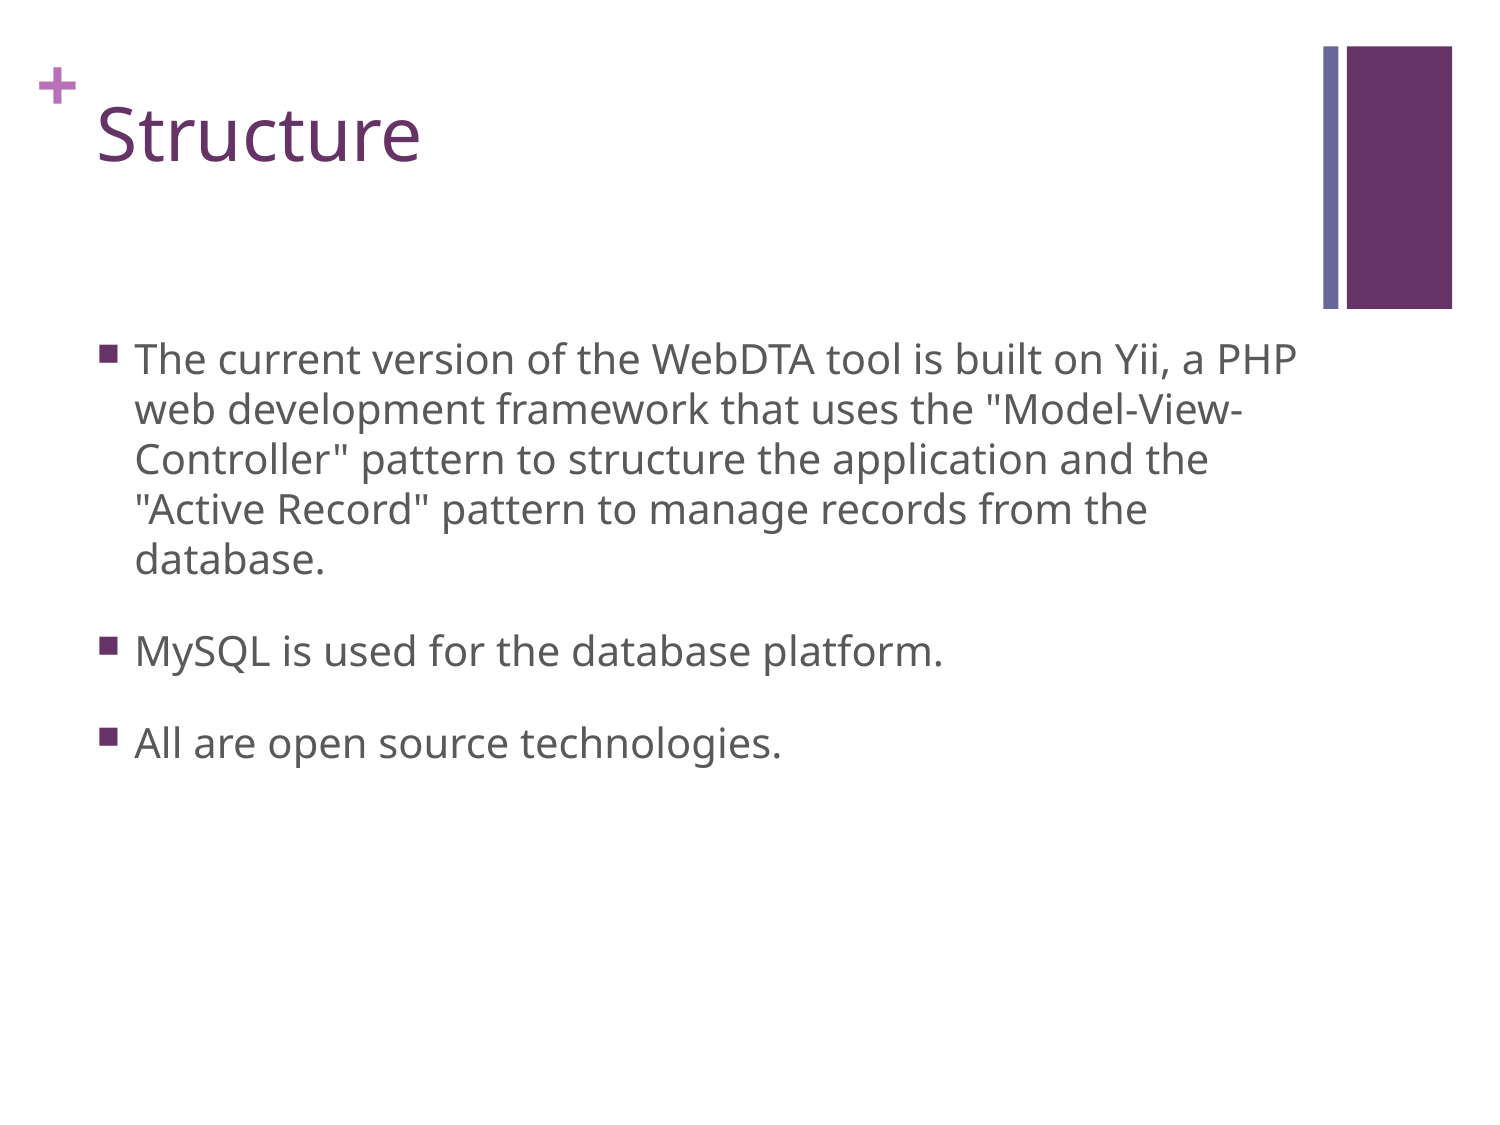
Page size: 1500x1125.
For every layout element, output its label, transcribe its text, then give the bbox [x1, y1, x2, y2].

title Structure [81, 79, 1322, 263]
list The current version of the WebDTA tool is built on Yii, a PHP web development framework that uses the "Model-View-Controller" pattern to structure the application and the "Active Record" pattern to manage records from the database. MySQL is used for the database platform. All are open source technologies. [81, 324, 1322, 1005]
